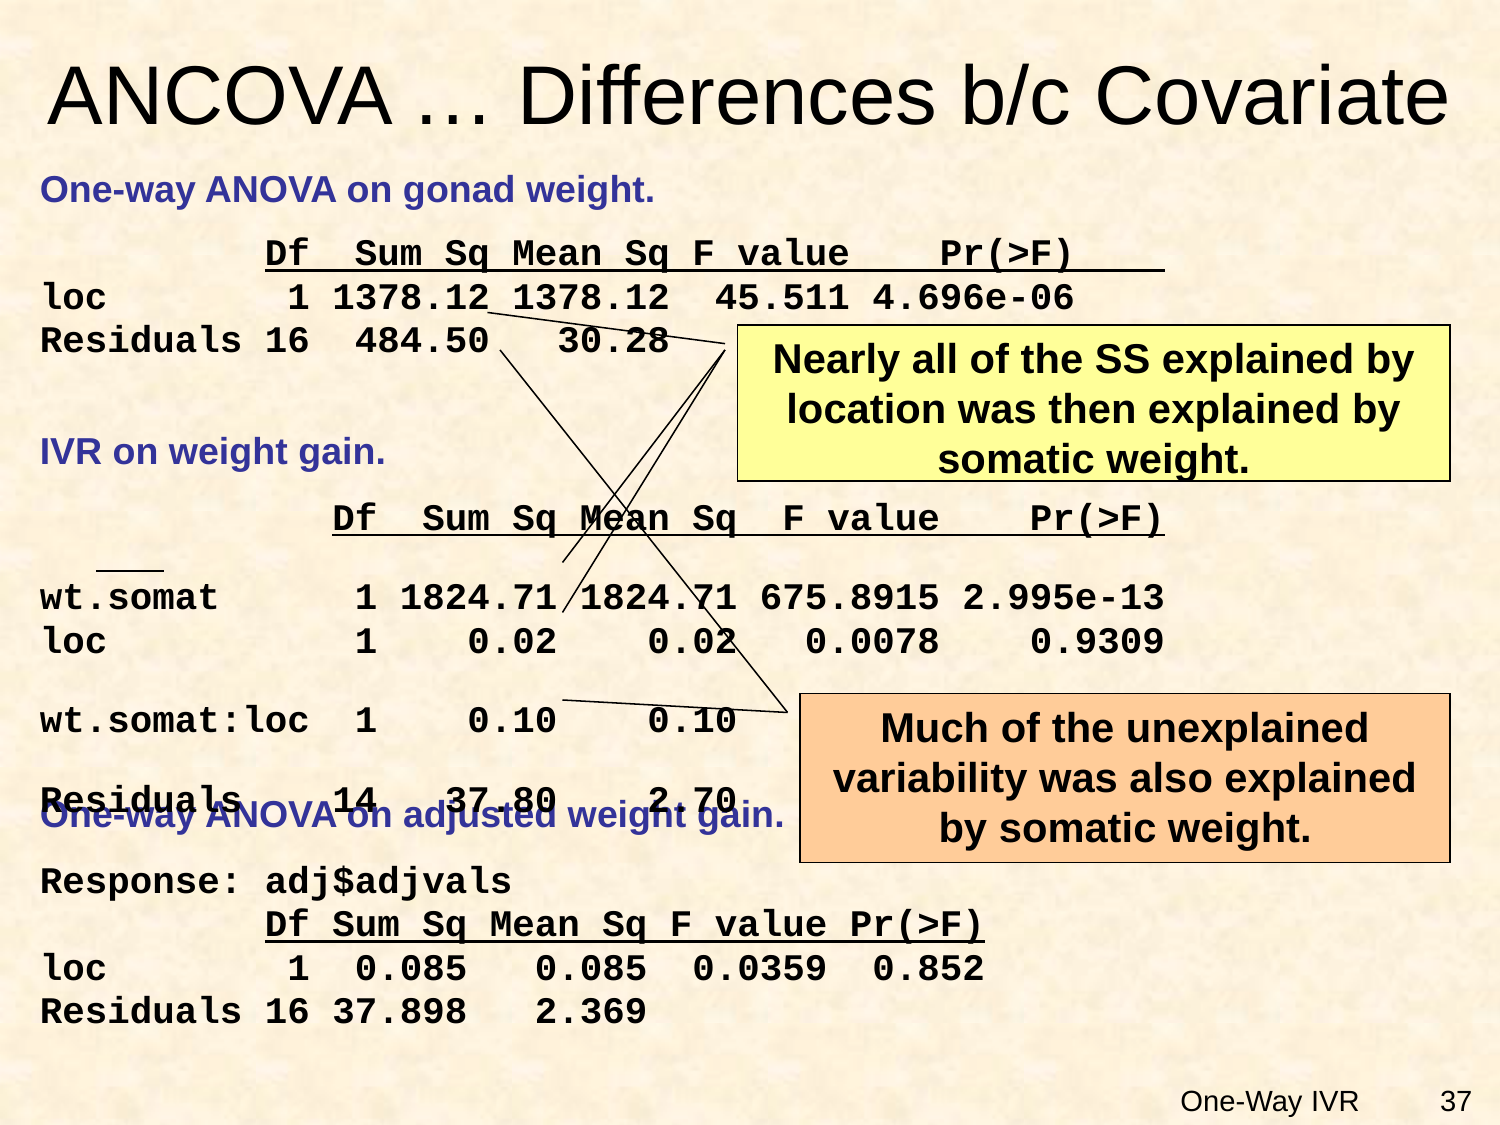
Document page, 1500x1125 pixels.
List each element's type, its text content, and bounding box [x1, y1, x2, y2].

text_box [562, 693, 1451, 863]
slide_number 37 [1387, 1074, 1488, 1125]
list One-way ANOVA on adjusted weight gain. Response: adj$adjvals Df Sum Sq Mean Sq F value Pr(>F) loc 1 0.085 0.085 0.0359 0.852 Residuals 16 37.898 2.369 [24, 787, 1188, 1063]
title ANCOVA … Differences b/c Covariate [10, 19, 1490, 163]
text_box One-way ANOVA on gonad weight. Df Sum Sq Mean Sq F value Pr(>F) loc 1 1378.12 1378.12 45.511 4.696e-06 Residuals 16 484.50 30.28 [24, 162, 1188, 424]
footer One-Way IVR [899, 1074, 1376, 1113]
text_box IVR on weight gain. Df Sum Sq Mean Sq F value Pr(>F) wt.somat 1 1824.71 1824.71 675.8915 2.995e-13 loc 1 0.02 0.02 0.0078 0.9309 wt.somat:loc 1 0.10 0.10 0.0378 0.8486 Residuals 14 37.80 2.70 [717, 621, 1188, 692]
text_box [562, 324, 1451, 613]
text_box IVR on weight gain. Df Sum Sq Mean Sq F value Pr(>F) wt.somat 1 1824.71 1824.71 675.8915 2.995e-13 loc 1 0.02 0.02 0.0078 0.9309 wt.somat:loc 1 0.10 0.10 0.0378 0.8486 Residuals 14 37.80 2.70 [24, 424, 769, 738]
